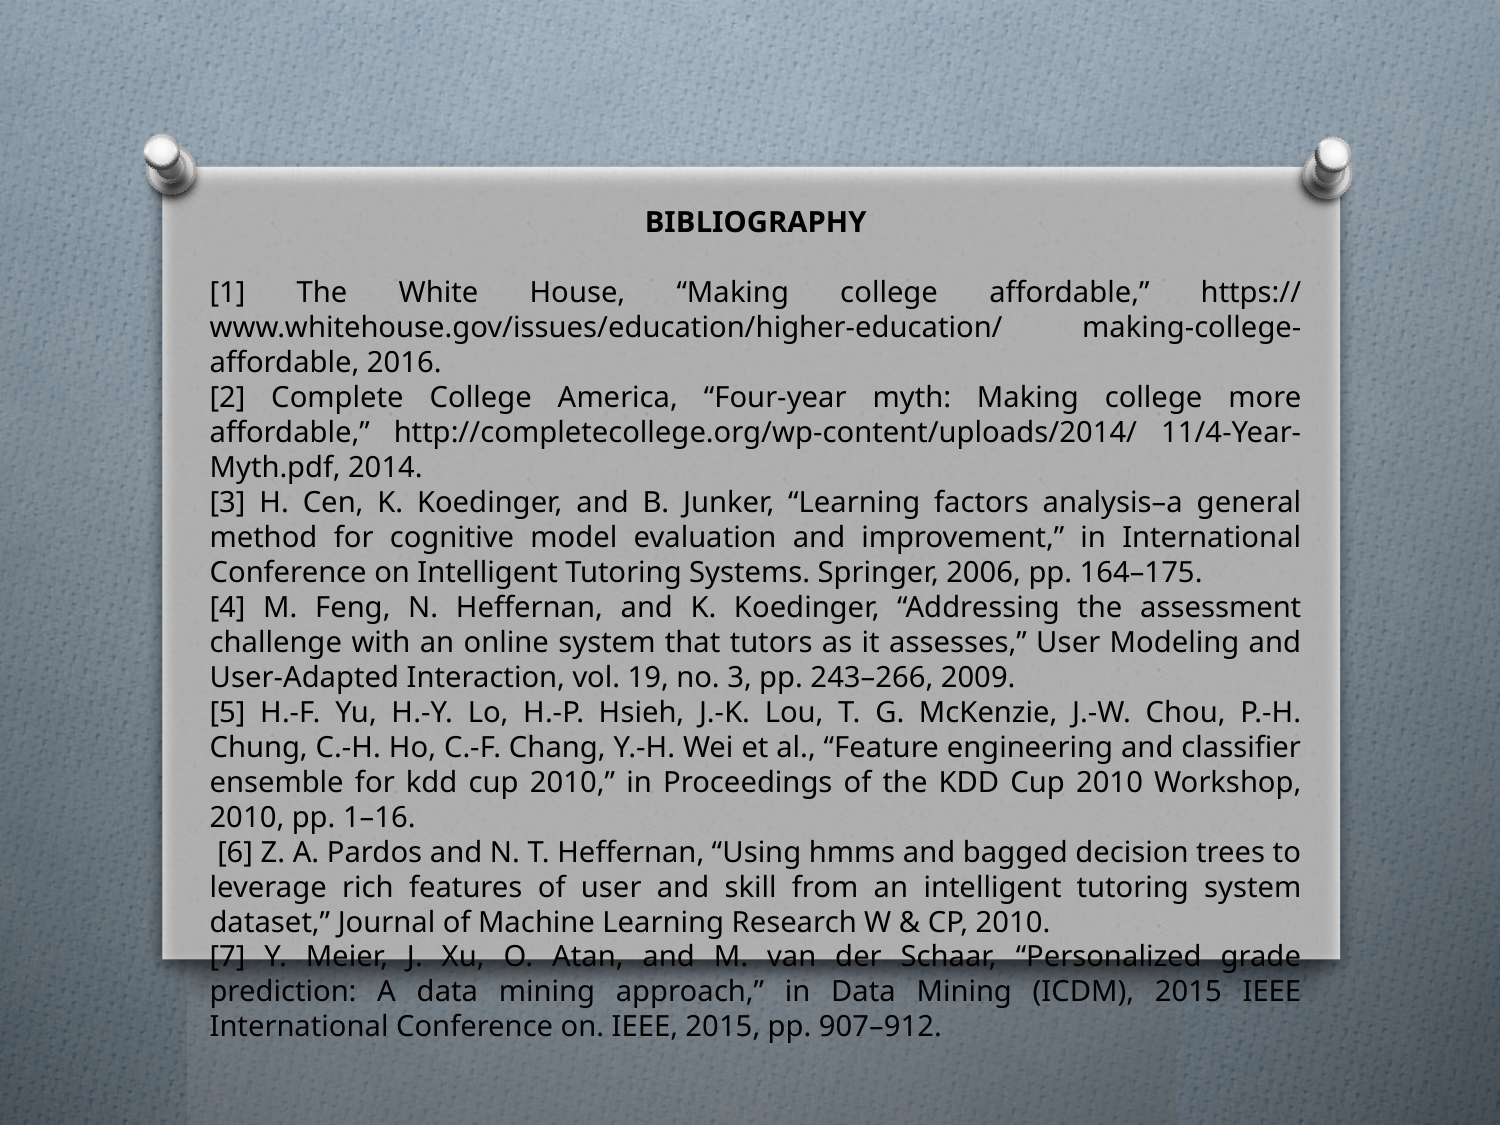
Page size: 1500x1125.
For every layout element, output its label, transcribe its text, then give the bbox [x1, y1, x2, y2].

picture [112, 100, 235, 223]
picture [1274, 109, 1396, 228]
text_box BIBLIOGRAPHY [1] The White House, “Making college affordable,” https:// www.whitehouse.gov/issues/education/higher-education/ making-college-affordable, 2016. [2] Complete College America, “Four-year myth: Making college more affordable,” http://completecollege.org/wp-content/uploads/2014/ 11/4-Year-Myth.pdf, 2014. [3] H. Cen, K. Koedinger, and B. Junker, “Learning factors analysis–a general method for cognitive model evaluation and improvement,” in International Conference on Intelligent Tutoring Systems. Springer, 2006, pp. 164–175. [4] M. Feng, N. Heffernan, and K. Koedinger, “Addressing the assessment challenge with an online system that tutors as it assesses,” User Modeling and User-Adapted Interaction, vol. 19, no. 3, pp. 243–266, 2009. [5] H.-F. Yu, H.-Y. Lo, H.-P. Hsieh, J.-K. Lou, T. G. McKenzie, J.-W. Chou, P.-H. Chung, C.-H. Ho, C.-F. Chang, Y.-H. Wei et al., “Feature engineering and classifier ensemble for kdd cup 2010,” in Proceedings of the KDD Cup 2010 Workshop, 2010, pp. 1–16. [6] Z. A. Pardos and N. T. Heffernan, “Using hmms and bagged decision trees to leverage rich features of user and skill from an intelligent tutoring system dataset,” Journal of Machine Learning Research W & CP, 2010. [7] Y. Meier, J. Xu, O. Atan, and M. van der Schaar, “Personalized grade prediction: A data mining approach,” in Data Mining (ICDM), 2015 IEEE International Conference on. IEEE, 2015, pp. 907–912. [194, 196, 1317, 1051]
